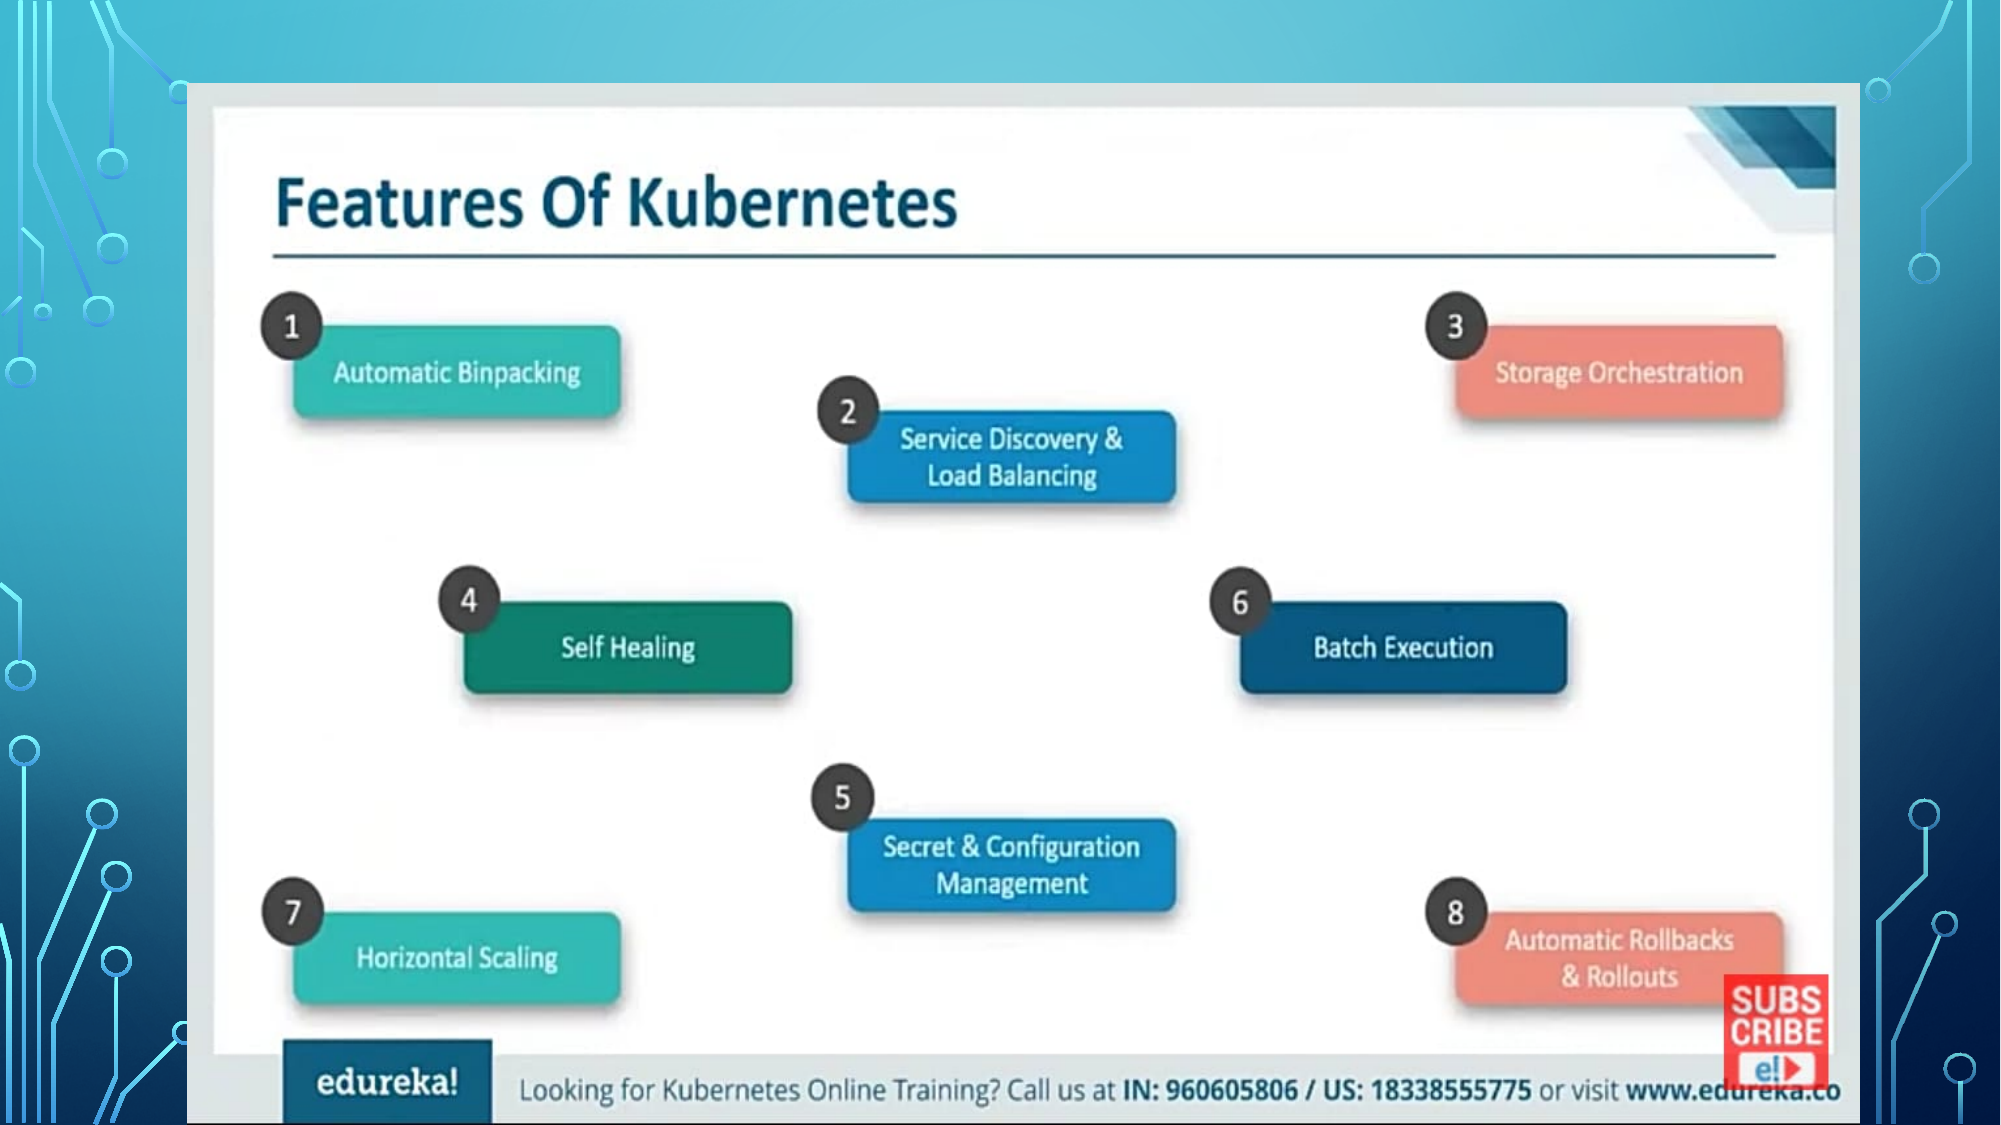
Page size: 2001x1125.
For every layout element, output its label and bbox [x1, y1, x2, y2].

list [186, 82, 1861, 1125]
